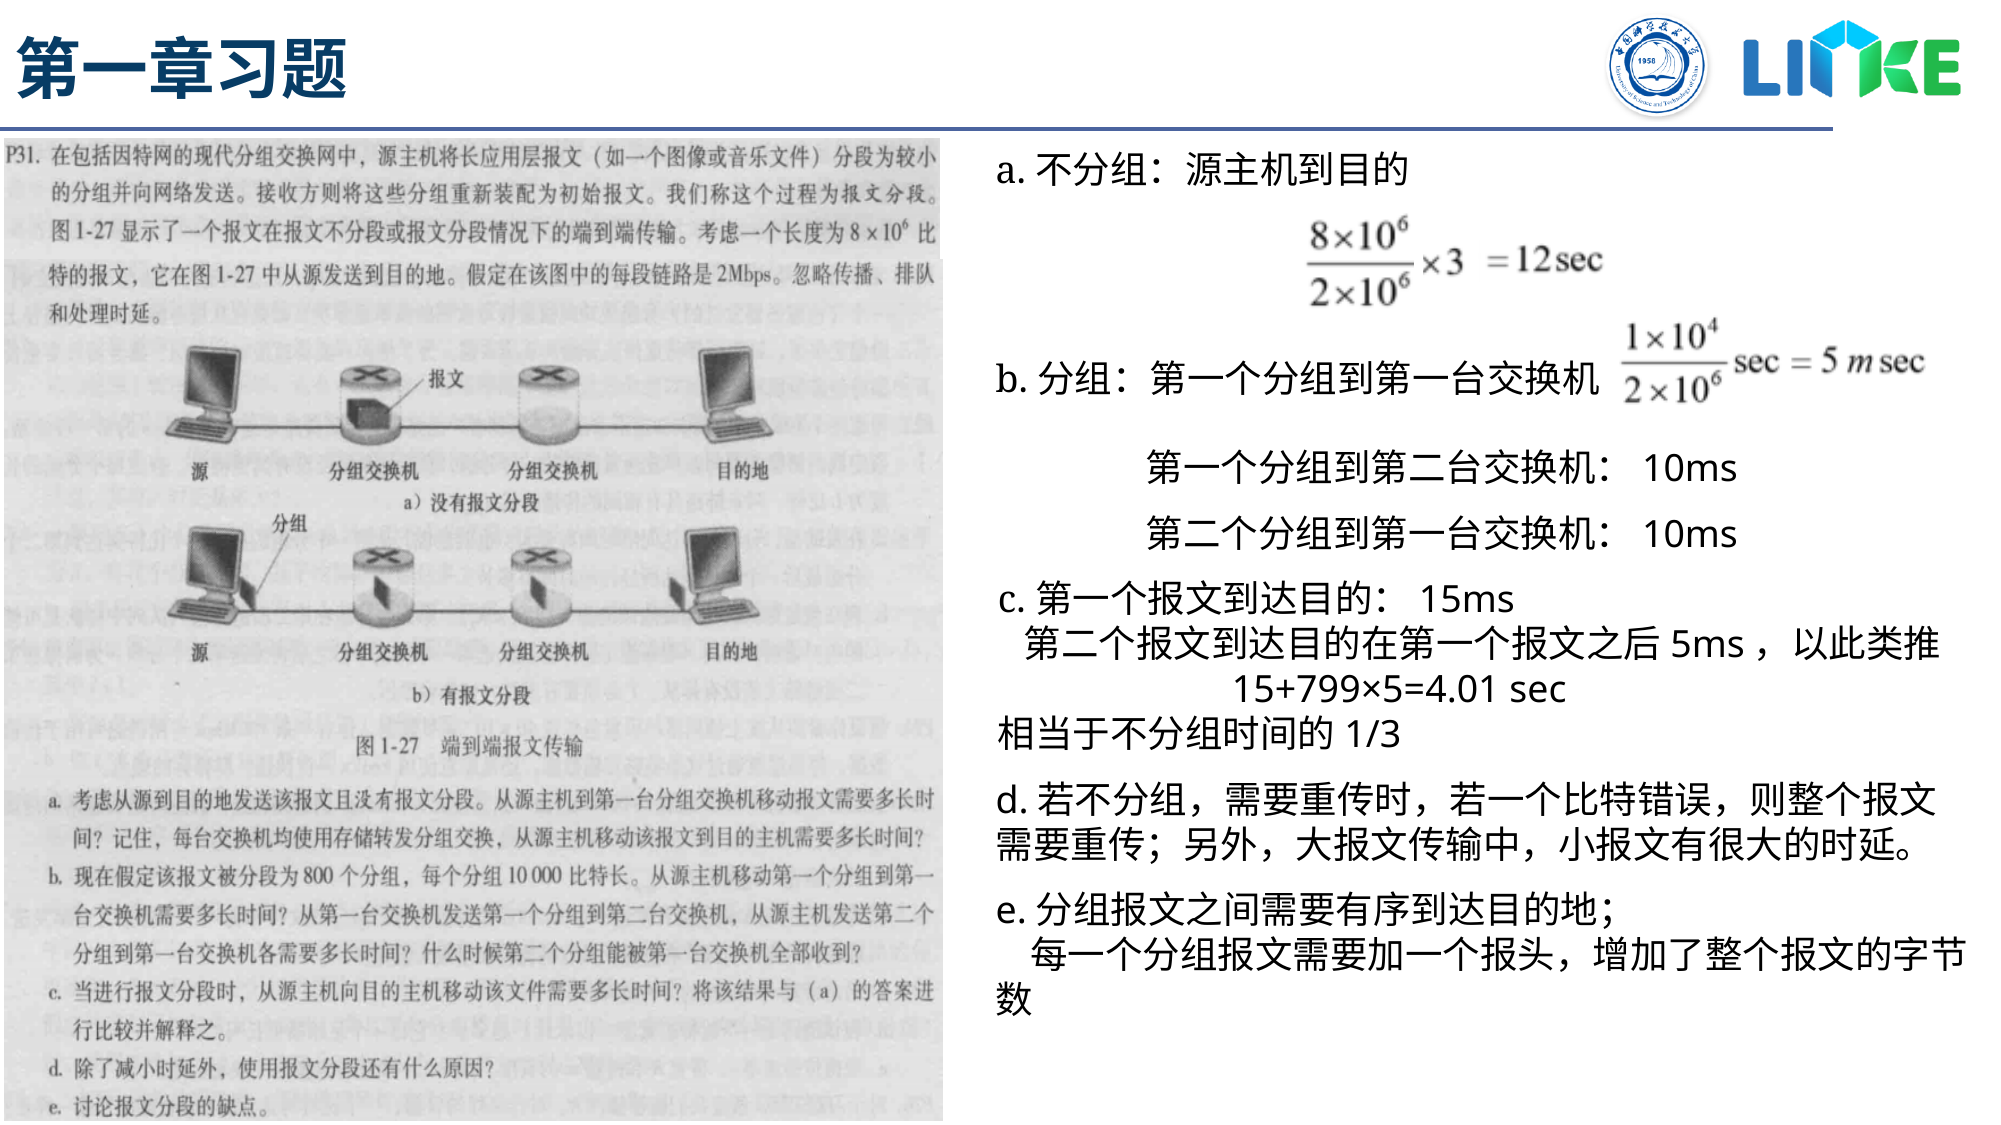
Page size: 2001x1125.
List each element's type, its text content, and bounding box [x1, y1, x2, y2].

text_box c.第一个报文到达目的：15ms 第二个报文到达目的在第一个报文之后5ms，以此类推 15+799×5=4.01 sec 相当于不分组时间的1/3 [983, 567, 1971, 763]
text_box 第二个分组到第一台交换机：10ms [980, 502, 1759, 563]
picture [1616, 308, 1932, 413]
text_box e.分组报文之间需要有序到达目的地； 每一个分组报文需要加一个报头，增加了整个报文的字节数 [980, 879, 2000, 1029]
picture [1603, 6, 1971, 122]
text_box 第一个分组到第二台交换机：10ms [980, 437, 1759, 497]
text_box b.分组：第一个分组到第一台交换机 [980, 347, 1615, 408]
text_box a.不分组：源主机到目的 [980, 138, 1454, 199]
text_box d.若不分组，需要重传时，若一个比特错误，则整个报文需要重传；另外，大报文传输中，小报文有很大的时延。 [980, 768, 1969, 874]
text_box 第一章习题 [0, 19, 443, 114]
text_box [1299, 197, 1615, 319]
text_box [4, 138, 943, 1121]
